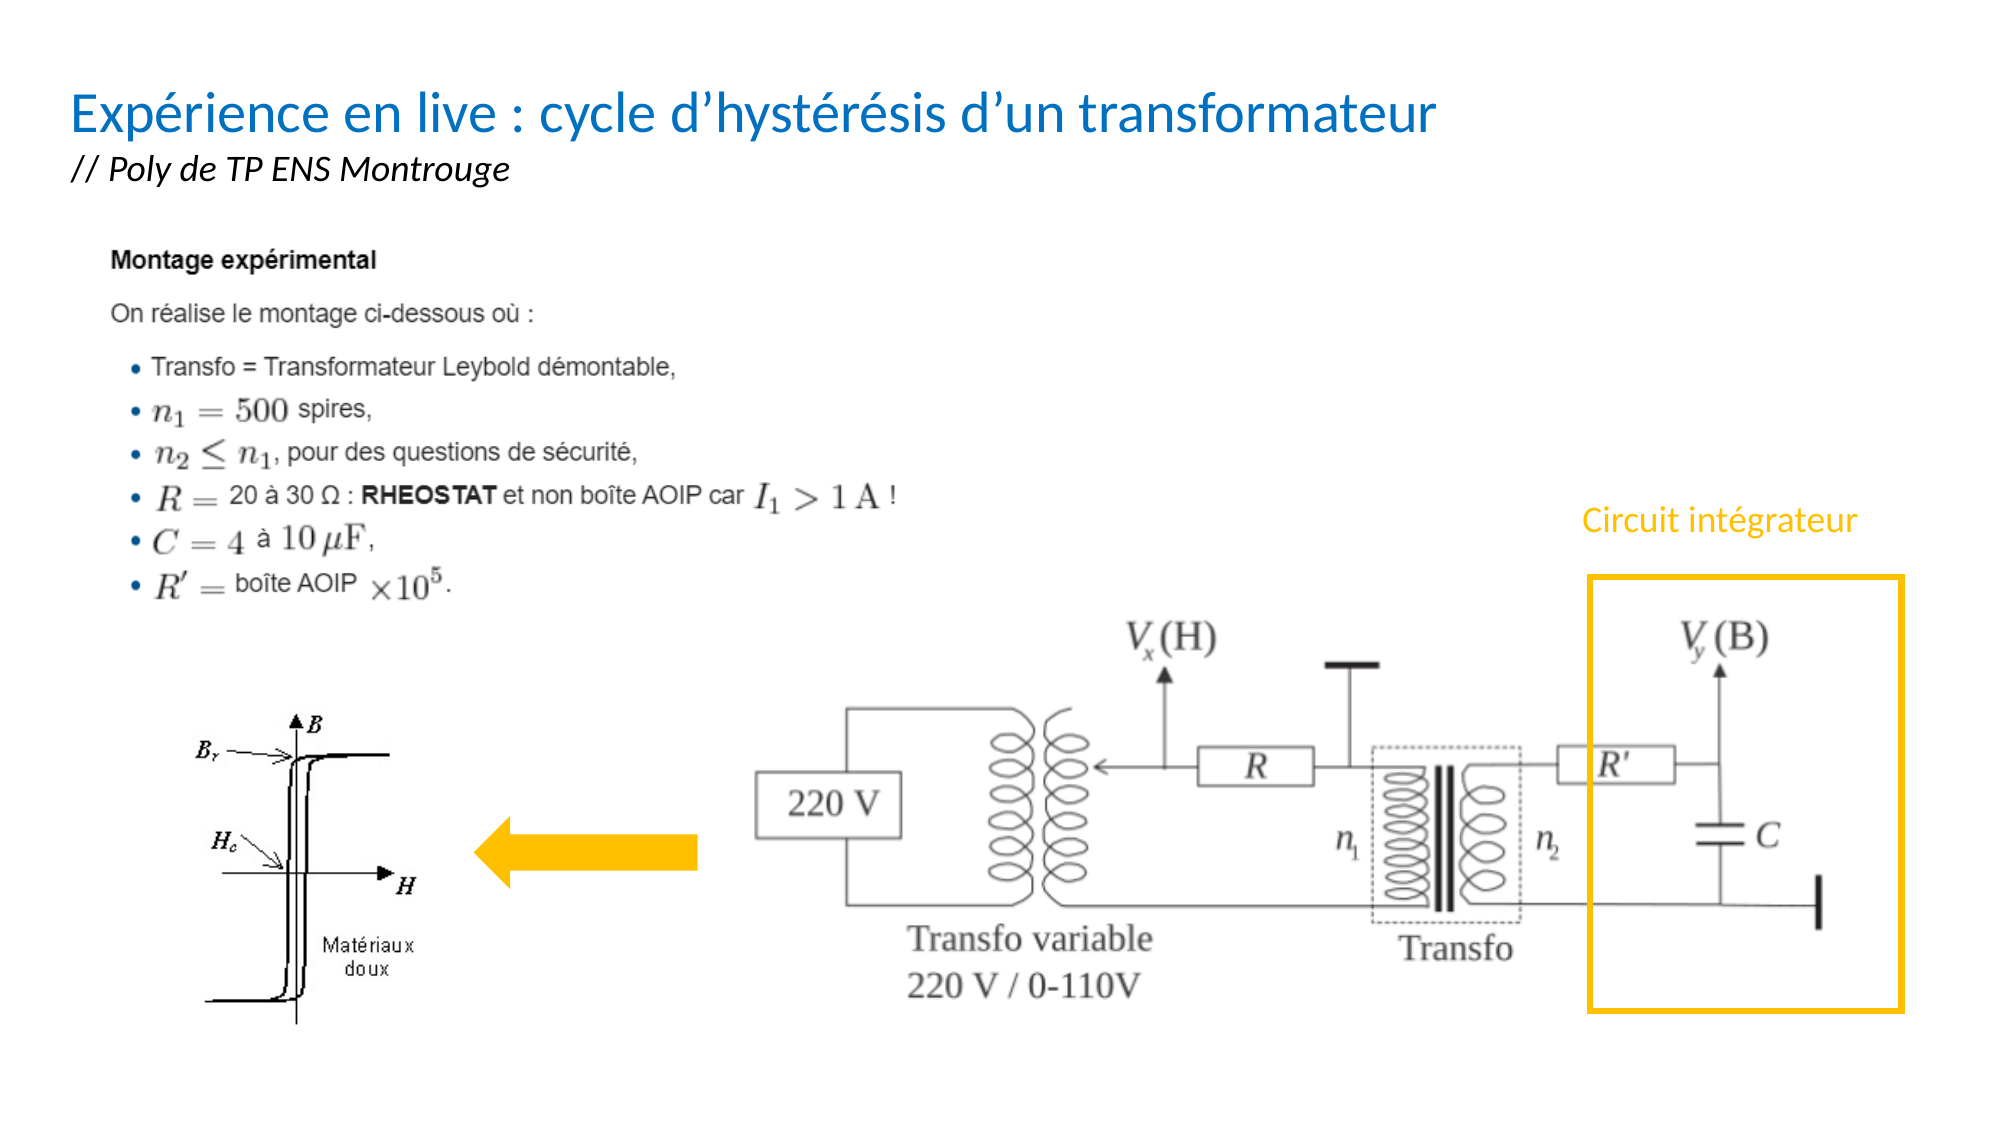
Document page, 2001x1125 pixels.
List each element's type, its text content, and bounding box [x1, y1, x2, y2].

picture [83, 216, 1890, 1012]
picture [191, 705, 426, 1034]
text_box Expérience en live : cycle d’hystérésis d’un transformateur // Poly de TP ENS Montrouge [55, 66, 1568, 197]
text_box [1890, 576, 1903, 1012]
text_box Circuit intégrateur [1567, 487, 1936, 548]
text_box [473, 815, 673, 890]
